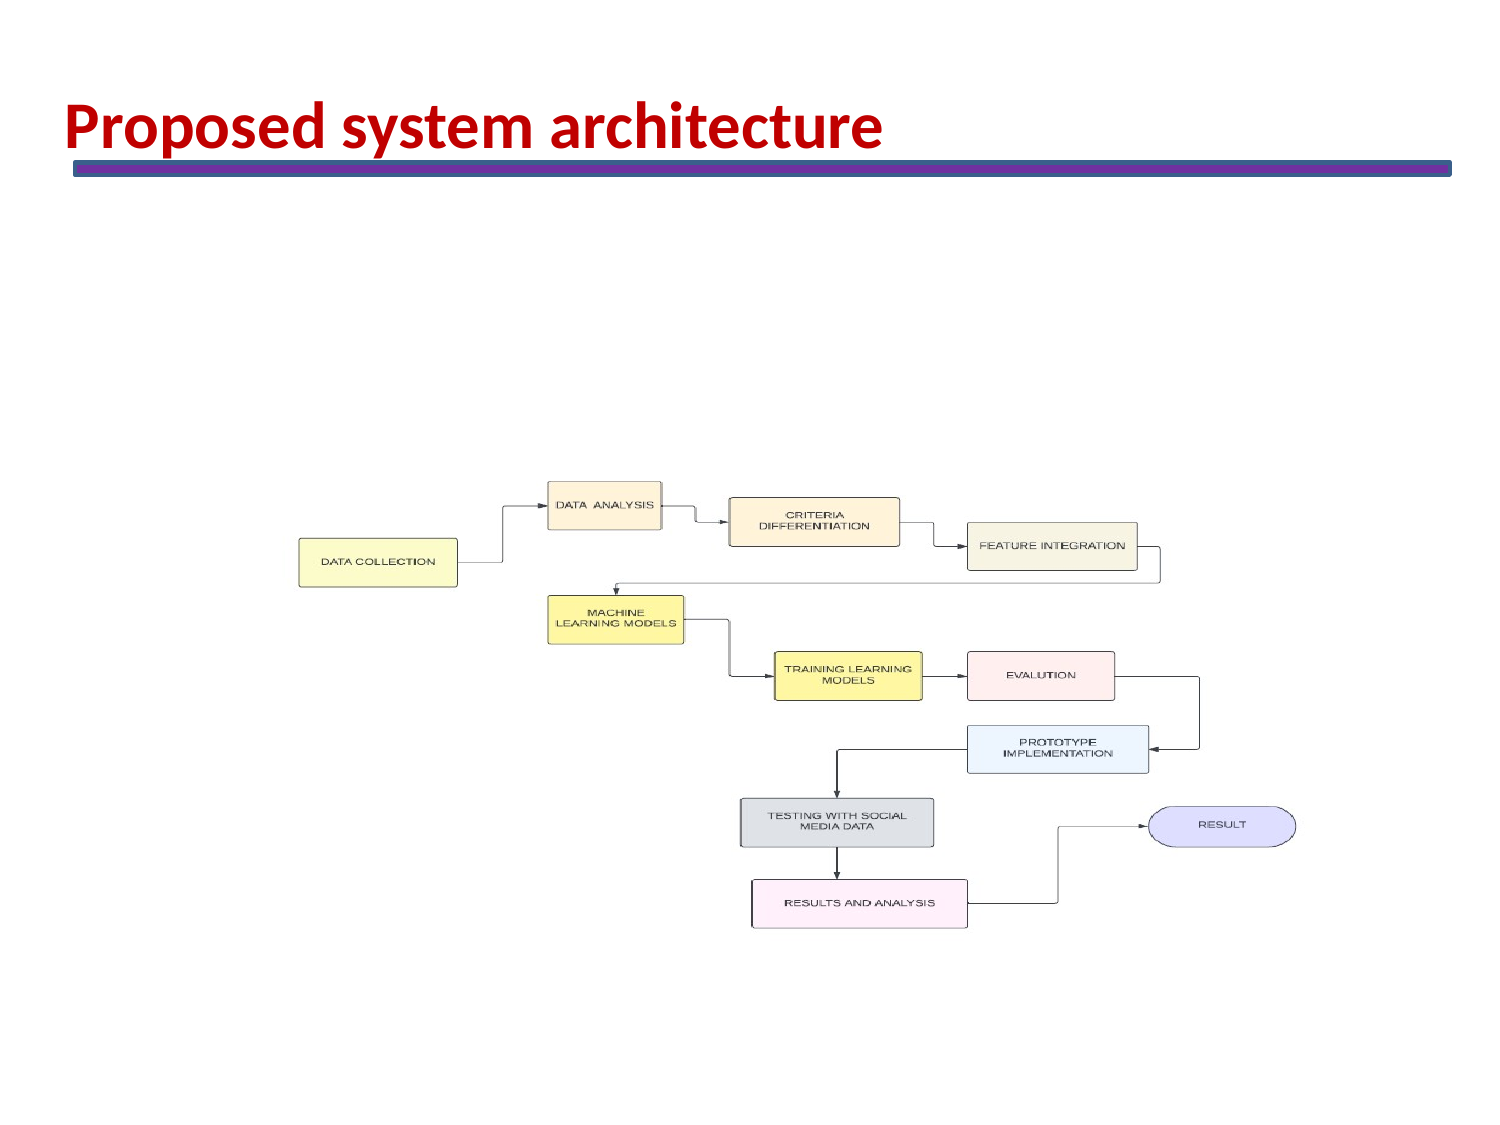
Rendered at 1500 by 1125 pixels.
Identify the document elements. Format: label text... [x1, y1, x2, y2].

text_box [75, 162, 1450, 175]
text_box Proposed system architecture [49, 74, 1013, 170]
picture [49, 299, 1451, 1051]
